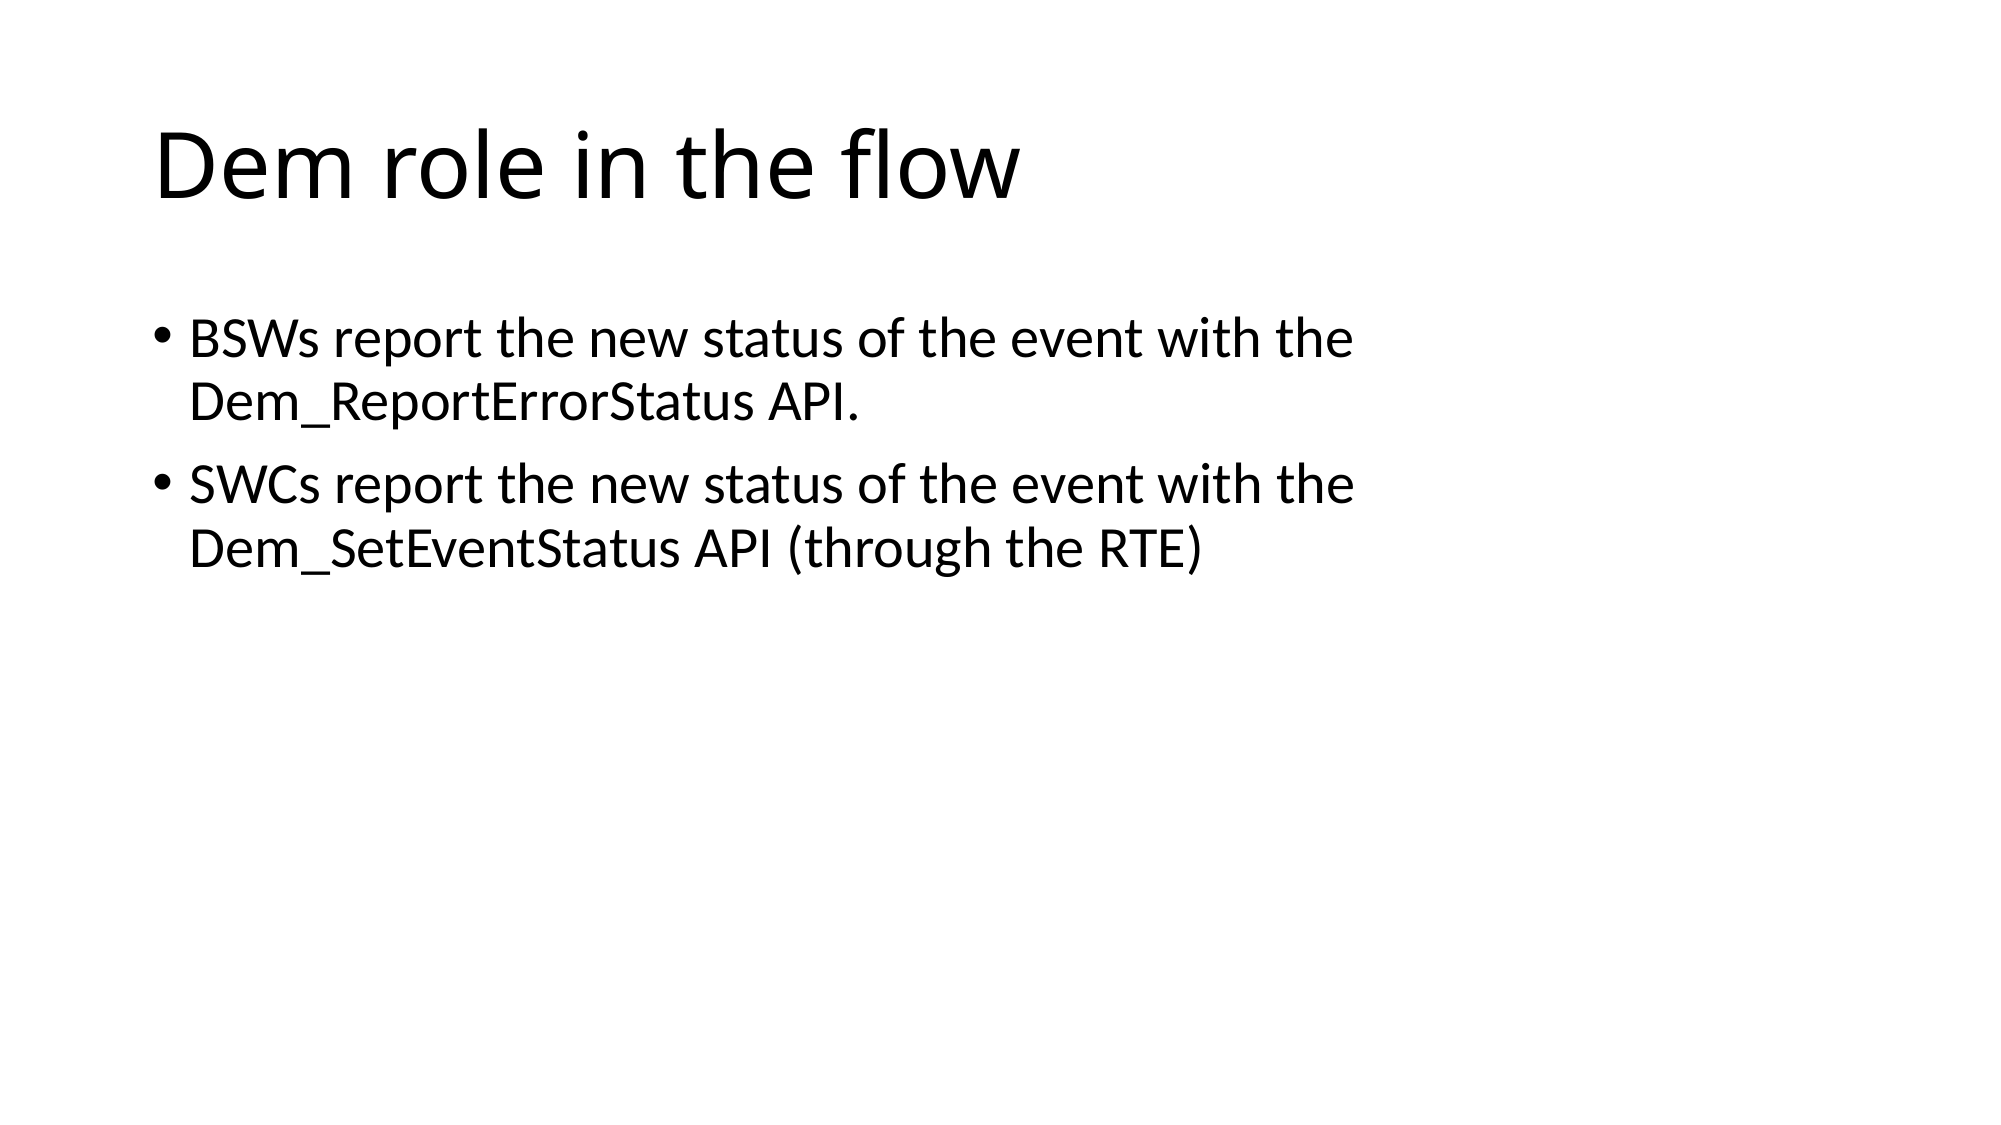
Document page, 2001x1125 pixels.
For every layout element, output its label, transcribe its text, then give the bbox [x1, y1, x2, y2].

list BSWs report the new status of the event with the Dem_ReportErrorStatus API. SWCs report the new status of the event with the Dem_SetEventStatus API (through the RTE) [137, 299, 1863, 1014]
title Dem role in the flow [137, 59, 1863, 278]
